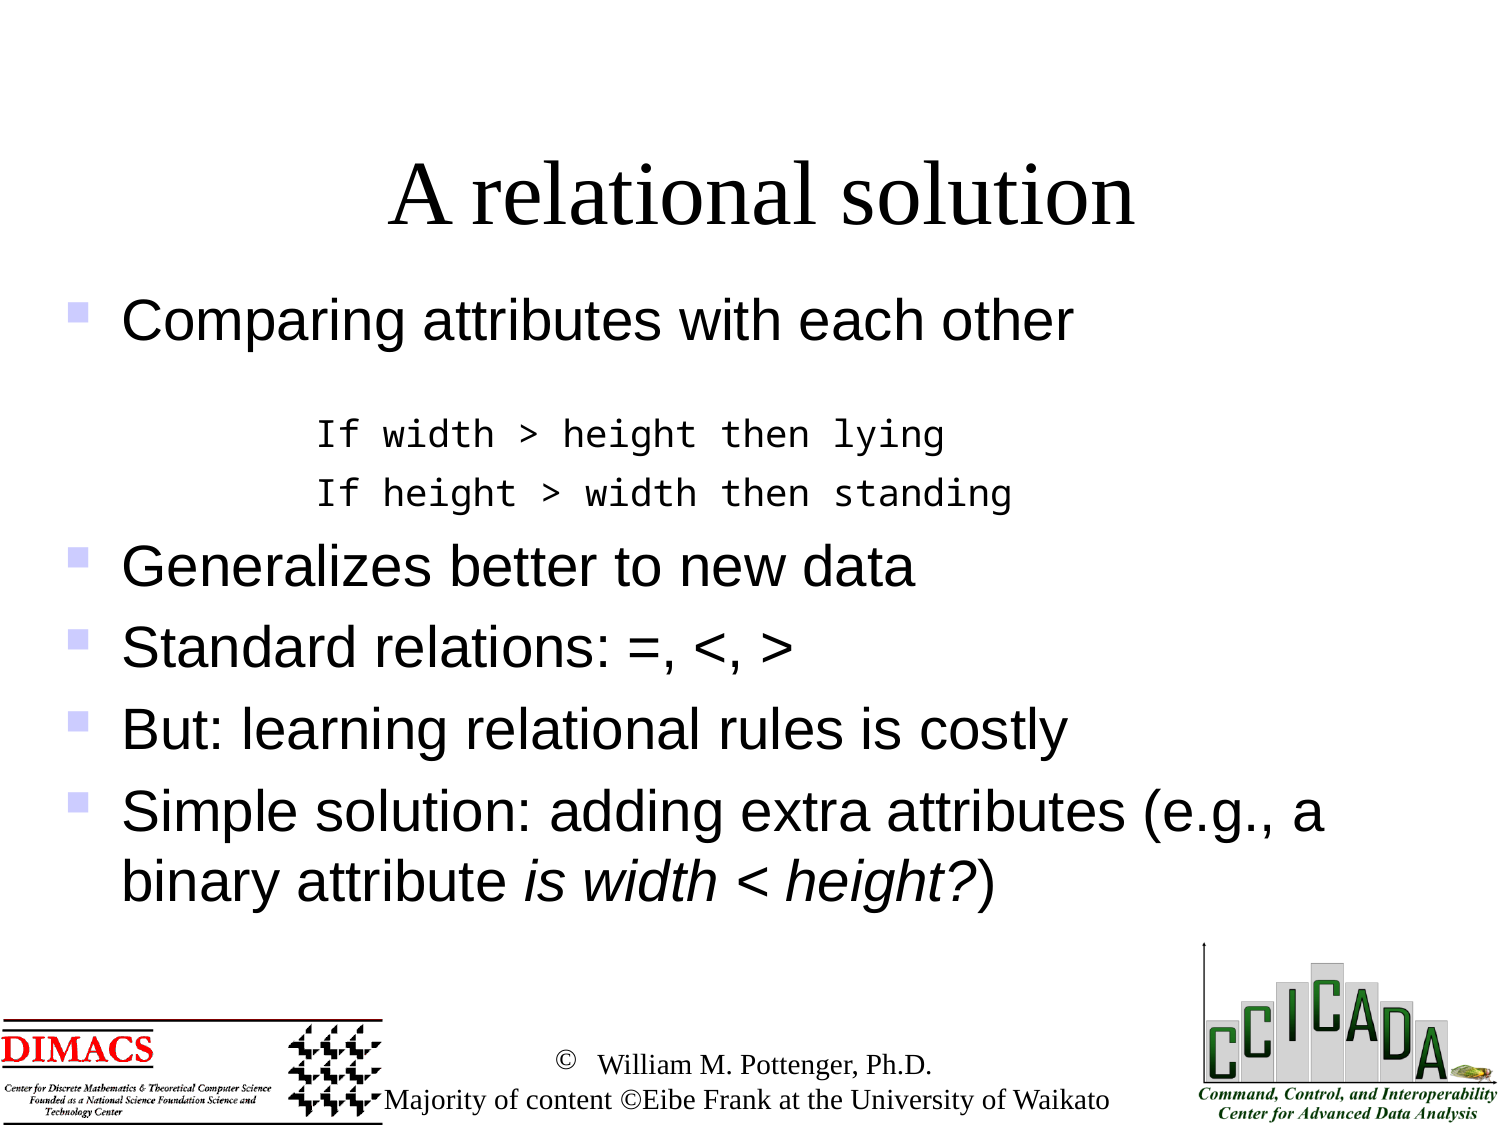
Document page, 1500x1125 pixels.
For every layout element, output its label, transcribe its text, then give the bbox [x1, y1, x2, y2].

footer William M. Pottenger, Ph.D. Majority of content ©Eibe Frank at the University of Waikato [337, 1037, 1150, 1088]
picture [0, 1019, 388, 1125]
text_box A relational solution [62, 99, 1463, 275]
picture [1196, 939, 1500, 1125]
table_header If width > height then lying If height > width then standing [300, 400, 1075, 525]
text_box Comparing attributes with each other Generalizes better to new data Standard relations: =, <, > But: learning relational rules is costly Simple solution: adding extra attributes (e.g., a binary attribute is width < height?) [50, 275, 1450, 988]
text_box [62, 287, 1463, 1000]
